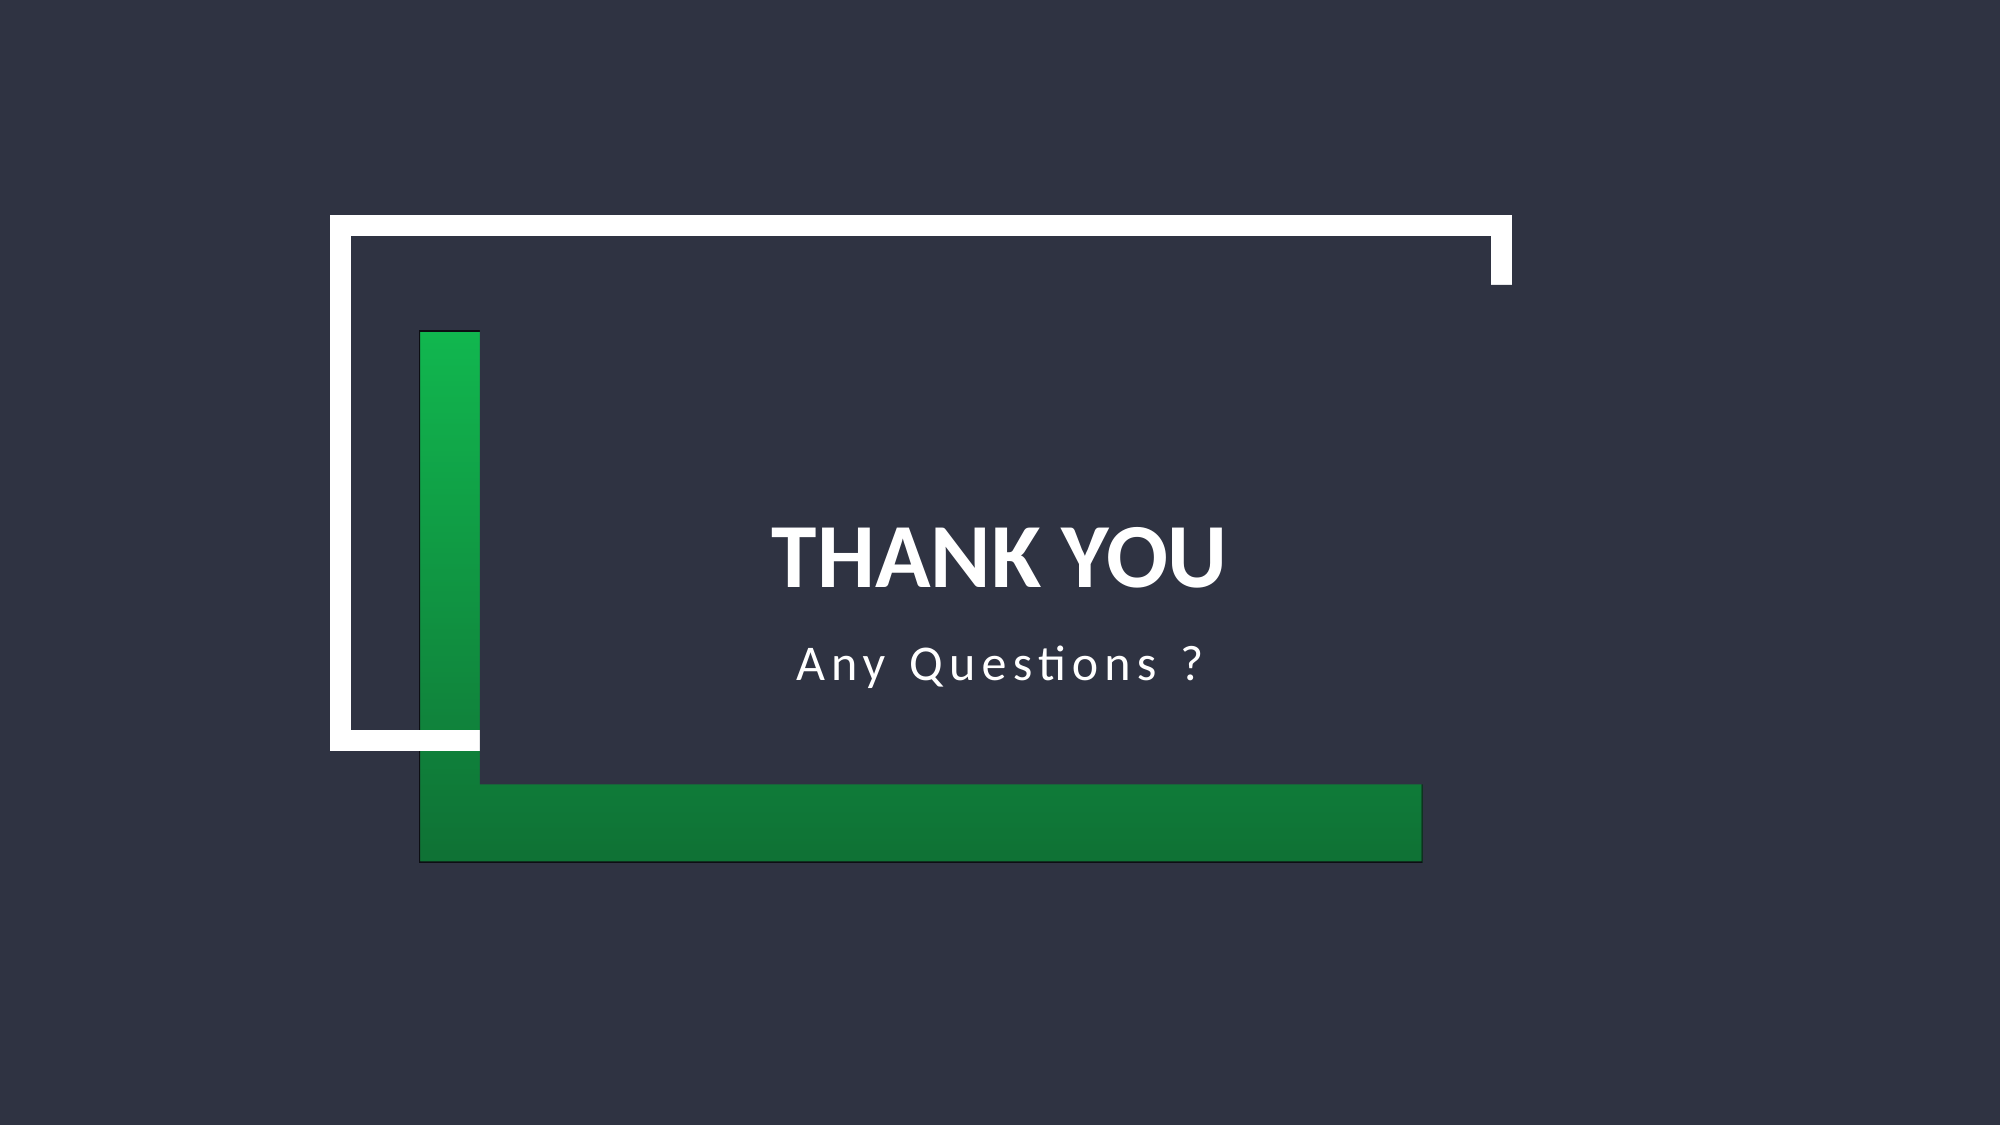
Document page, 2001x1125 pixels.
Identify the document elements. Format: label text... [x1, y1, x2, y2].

title Thank You [457, 367, 1543, 615]
subtitle Any Questions ? [457, 629, 1543, 704]
